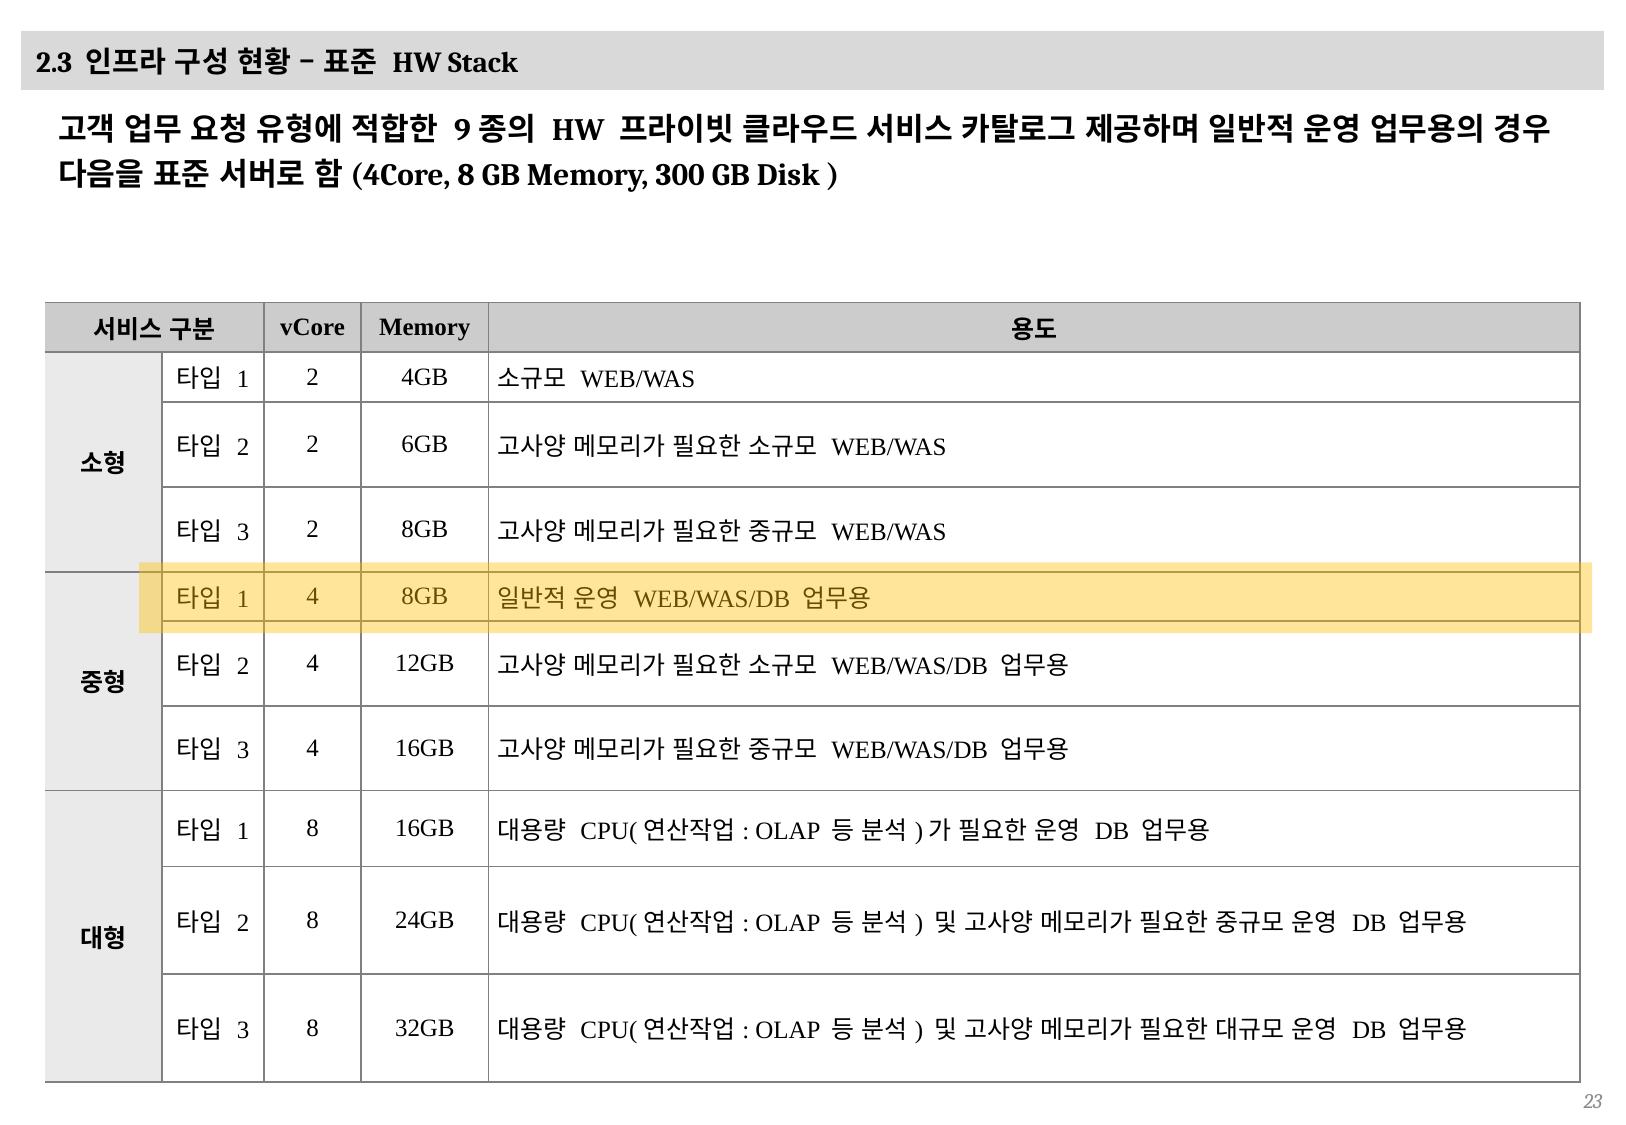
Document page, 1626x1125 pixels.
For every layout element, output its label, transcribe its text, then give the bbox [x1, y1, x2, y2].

table_cell 소형 [45, 353, 161, 571]
table_cell 타입 3 [163, 488, 263, 560]
table_cell 대용량 CPU(연산작업: OLAP 등 분석) 및 고사양 메모리가 필요한 대규모 운영 DB 업무용 [489, 975, 1579, 1081]
table_header Memory [362, 303, 488, 351]
table_cell 고사양 메모리가 필요한 중규모 WEB/WAS/DB 업무용 [489, 707, 1579, 790]
table_cell 대형 [45, 791, 161, 1081]
table_header vCore [265, 303, 360, 351]
table_cell 8GB [362, 488, 488, 560]
text_box [137, 560, 1594, 635]
table_cell 12GB [362, 635, 488, 705]
table_cell 8 [265, 791, 360, 866]
table_header 서비스 구분 [45, 303, 263, 351]
table_cell 대용량 CPU(연산작업: OLAP 등 분석) 및 고사양 메모리가 필요한 중규모 운영 DB 업무용 [489, 867, 1579, 973]
table_cell 4 [265, 707, 360, 790]
title 2.3 인프라 구성 현황 – 표준 HW Stack [21, 30, 1604, 90]
table_cell 고사양 메모리가 필요한 소규모 WEB/WAS/DB 업무용 [489, 635, 1579, 705]
table_cell 4 [265, 635, 360, 705]
table_header 용도 [489, 303, 1579, 351]
table_cell 6GB [362, 403, 488, 486]
table_cell 타입 1 [163, 353, 263, 401]
table_cell 타입 1 [163, 791, 263, 866]
table_cell 2 [265, 403, 360, 486]
table_cell 대용량 CPU(연산작업: OLAP 등 분석)가 필요한 운영 DB 업무용 [489, 791, 1579, 866]
table_cell 타입 2 [163, 867, 263, 973]
table_cell 고사양 메모리가 필요한 소규모 WEB/WAS [489, 403, 1579, 486]
table_cell 32GB [362, 975, 488, 1081]
table_cell 24GB [362, 867, 488, 973]
table_cell 타입 2 [163, 403, 263, 486]
table_cell 8 [265, 867, 360, 973]
table_cell 중형 [45, 573, 161, 790]
table_cell 타입 3 [163, 975, 263, 1081]
table_cell 16GB [362, 791, 488, 866]
table_cell 타입 3 [163, 707, 263, 790]
table_cell 2 [265, 353, 360, 401]
table_cell 2 [265, 488, 360, 560]
table_cell 소규모 WEB/WAS [489, 353, 1579, 401]
table_cell 16GB [362, 707, 488, 790]
table_cell 4GB [362, 353, 488, 401]
table_cell 타입 2 [163, 635, 263, 705]
table_cell 고사양 메모리가 필요한 중규모 WEB/WAS [489, 488, 1579, 560]
table_cell 8 [265, 975, 360, 1081]
text_box 고객 업무 요청 유형에 적합한 9종의 HW 프라이빗 클라우드 서비스 카탈로그 제공하며 일반적 운영 업무용의 경우 다음을 표준 서버로 함(4Core, 8 GB Memory, 300 GB Disk ) [46, 90, 1581, 211]
